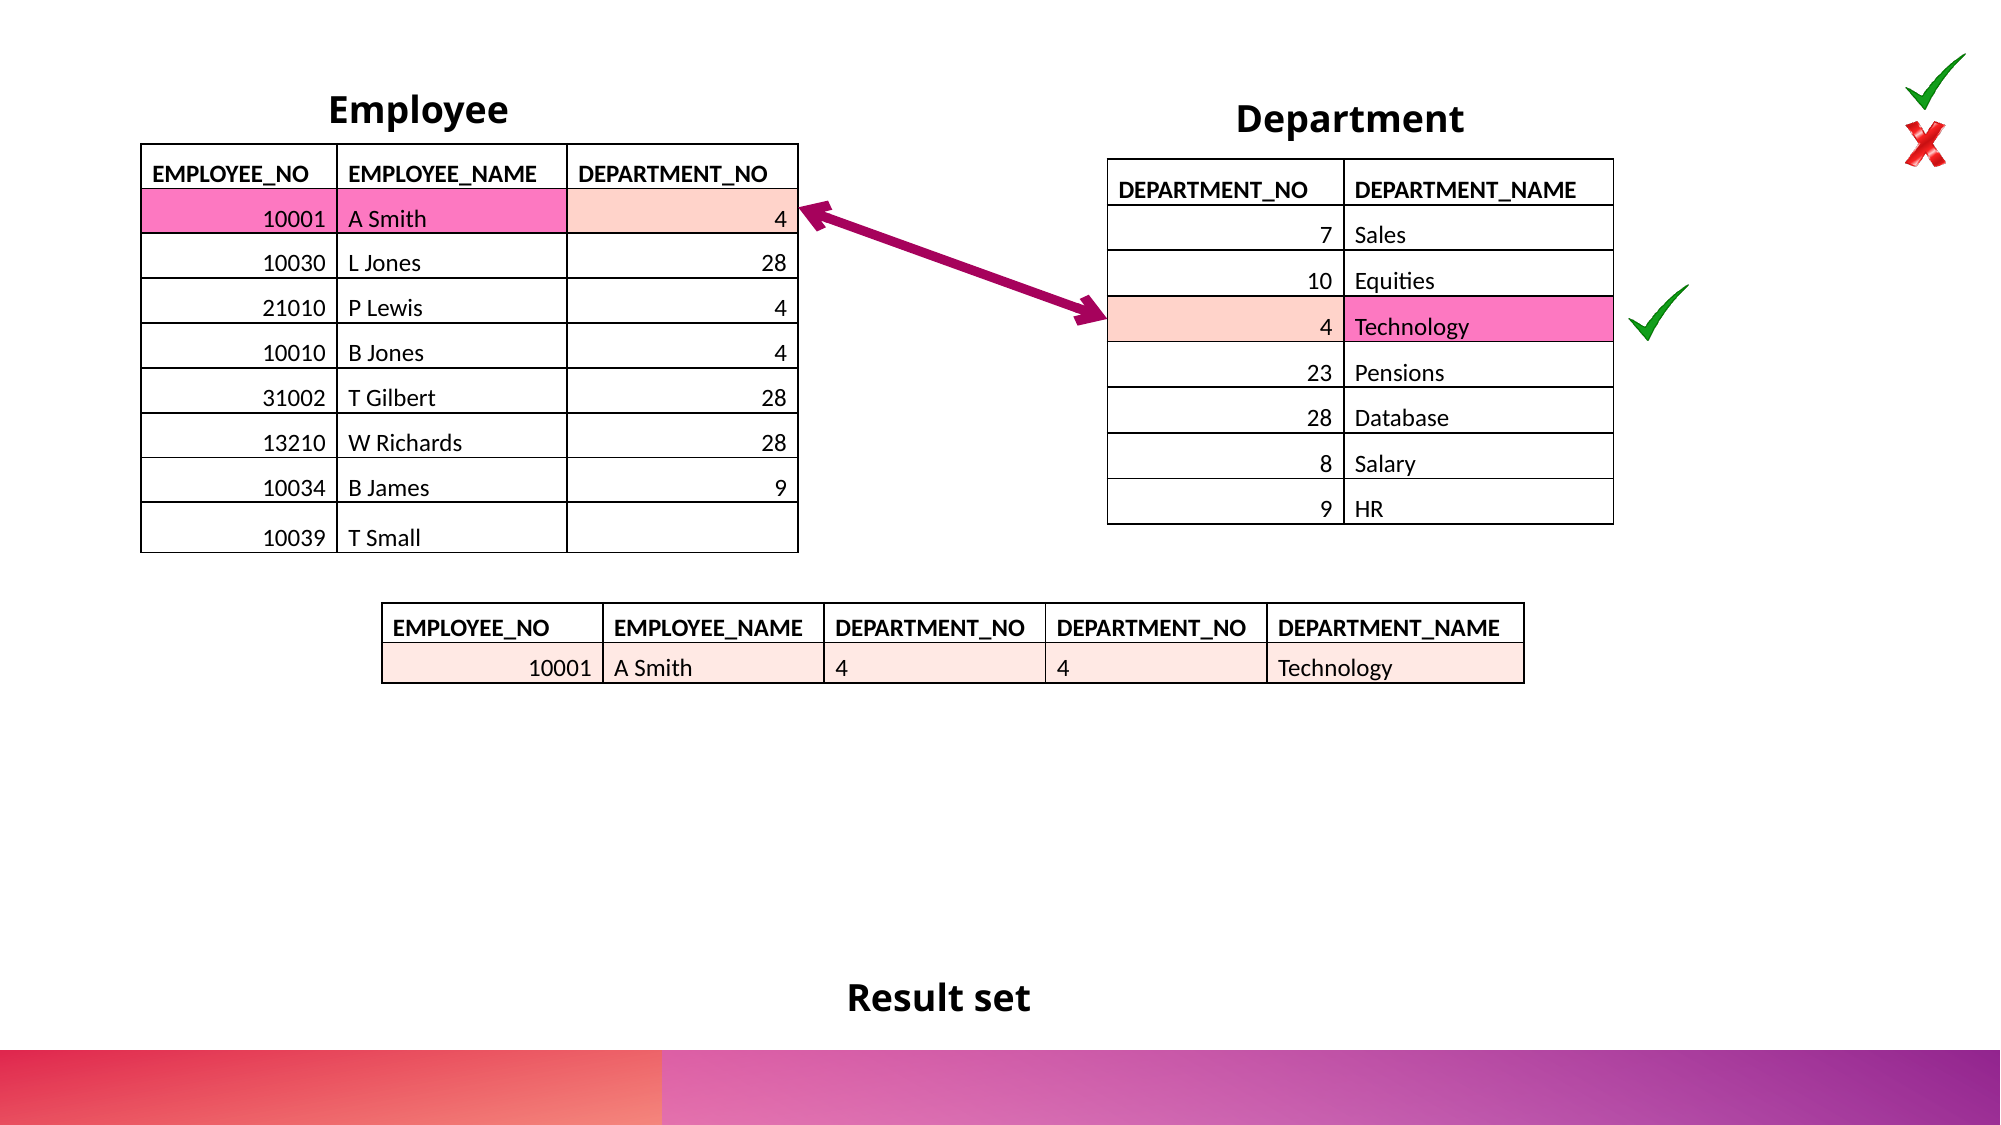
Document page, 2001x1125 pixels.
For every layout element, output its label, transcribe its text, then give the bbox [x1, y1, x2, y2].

text_box Employee [313, 78, 544, 139]
table_header DEPARTMENT_NO [568, 145, 797, 188]
table_cell 4 [568, 324, 797, 367]
table_cell Pensions [1345, 342, 1613, 386]
table_cell 8 [1108, 434, 1343, 478]
table_header EMPLOYEE_NAME [604, 604, 823, 642]
text_box Department [1220, 87, 1486, 147]
table_cell W Richards [338, 414, 566, 457]
table_cell 7 [1108, 206, 1343, 249]
table_cell 10001 [383, 643, 602, 682]
table_cell 28 [1108, 388, 1343, 432]
table_header DEPARTMENT_NO [1046, 604, 1266, 642]
table_cell 9 [1108, 479, 1343, 523]
table_cell Salary [1345, 434, 1613, 478]
table_cell A Smith [338, 189, 566, 232]
table_cell Technology [1268, 643, 1523, 682]
table_cell B Jones [338, 324, 566, 367]
table_cell 4 [1046, 643, 1266, 682]
table_cell 23 [1108, 342, 1343, 386]
table_cell 4 [568, 279, 797, 322]
table_cell 10001 [142, 189, 336, 232]
table_cell 4 [568, 189, 797, 232]
table_cell 28 [568, 234, 797, 277]
table_cell 10039 [142, 503, 336, 552]
table_cell 21010 [142, 279, 336, 322]
table_cell 10034 [142, 458, 336, 501]
table_header DEPARTMENT_NAME [1268, 604, 1523, 642]
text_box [798, 207, 1108, 319]
table_cell 4 [1108, 297, 1343, 341]
text_box Result set [831, 966, 1077, 1027]
table_header DEPARTMENT_NO [1108, 160, 1343, 204]
picture [1905, 121, 1946, 167]
picture [1628, 284, 1689, 341]
picture [1905, 53, 1966, 110]
table_cell 10010 [142, 324, 336, 367]
table_cell L Jones [338, 234, 566, 277]
table_cell 4 [825, 643, 1045, 682]
table_cell P Lewis [338, 279, 566, 322]
table_cell Sales [1345, 206, 1613, 249]
table_cell [568, 503, 797, 552]
table_cell 10030 [142, 234, 336, 277]
table_cell A Smith [604, 643, 823, 682]
table_cell T Gilbert [338, 369, 566, 412]
table_cell Technology [1345, 297, 1613, 341]
table_cell Database [1345, 388, 1613, 432]
table_header DEPARTMENT_NAME [1345, 160, 1613, 204]
table_header EMPLOYEE_NO [142, 145, 336, 188]
table_cell T Small [338, 503, 566, 552]
table_header EMPLOYEE_NAME [338, 145, 566, 188]
table_cell 28 [568, 369, 797, 412]
table_cell 31002 [142, 369, 336, 412]
table_cell 28 [568, 414, 797, 457]
table_cell Equities [1345, 251, 1613, 295]
table_cell 10 [1108, 251, 1343, 295]
table_cell B James [338, 458, 566, 501]
table_cell HR [1345, 479, 1613, 523]
table_header DEPARTMENT_NO [825, 604, 1045, 642]
table_cell 13210 [142, 414, 336, 457]
table_cell 9 [568, 458, 797, 501]
table_header EMPLOYEE_NO [383, 604, 602, 642]
